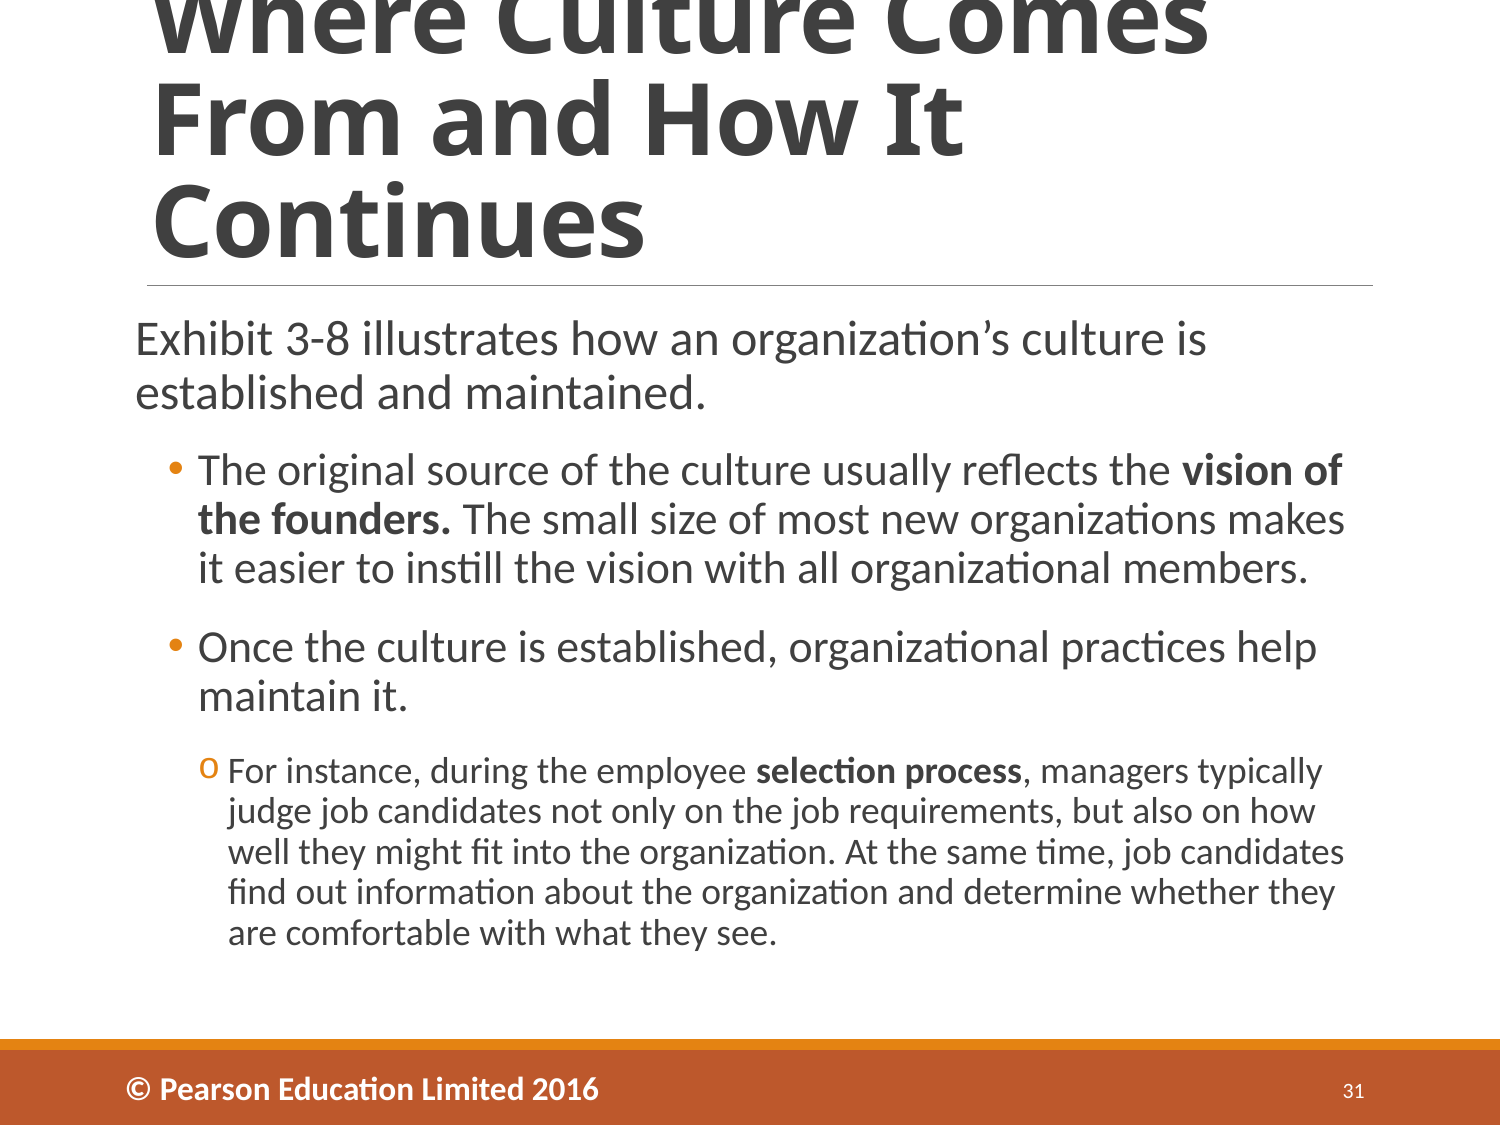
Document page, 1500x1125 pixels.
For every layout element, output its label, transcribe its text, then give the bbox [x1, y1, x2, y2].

slide_number 31 [1218, 1059, 1380, 1120]
list Exhibit 3-8 illustrates how an organization’s culture is established and maintained. The original source of the culture usually reflects the vision of the founders. The small size of most new organizations makes it easier to instill the vision with all organizational members. Once the culture is established, organizational practices help maintain it. For instance, during the employee selection process, managers typically judge job candidates not only on the job requirements, but also on how well they might fit into the organization. At the same time, job candidates find out information about the organization and determine whether they are comfortable with what they see. [135, 302, 1373, 963]
title Where Culture Comes From and How It Continues [135, 47, 1373, 285]
text_box © Pearson Education Limited 2016 [109, 1059, 701, 1115]
